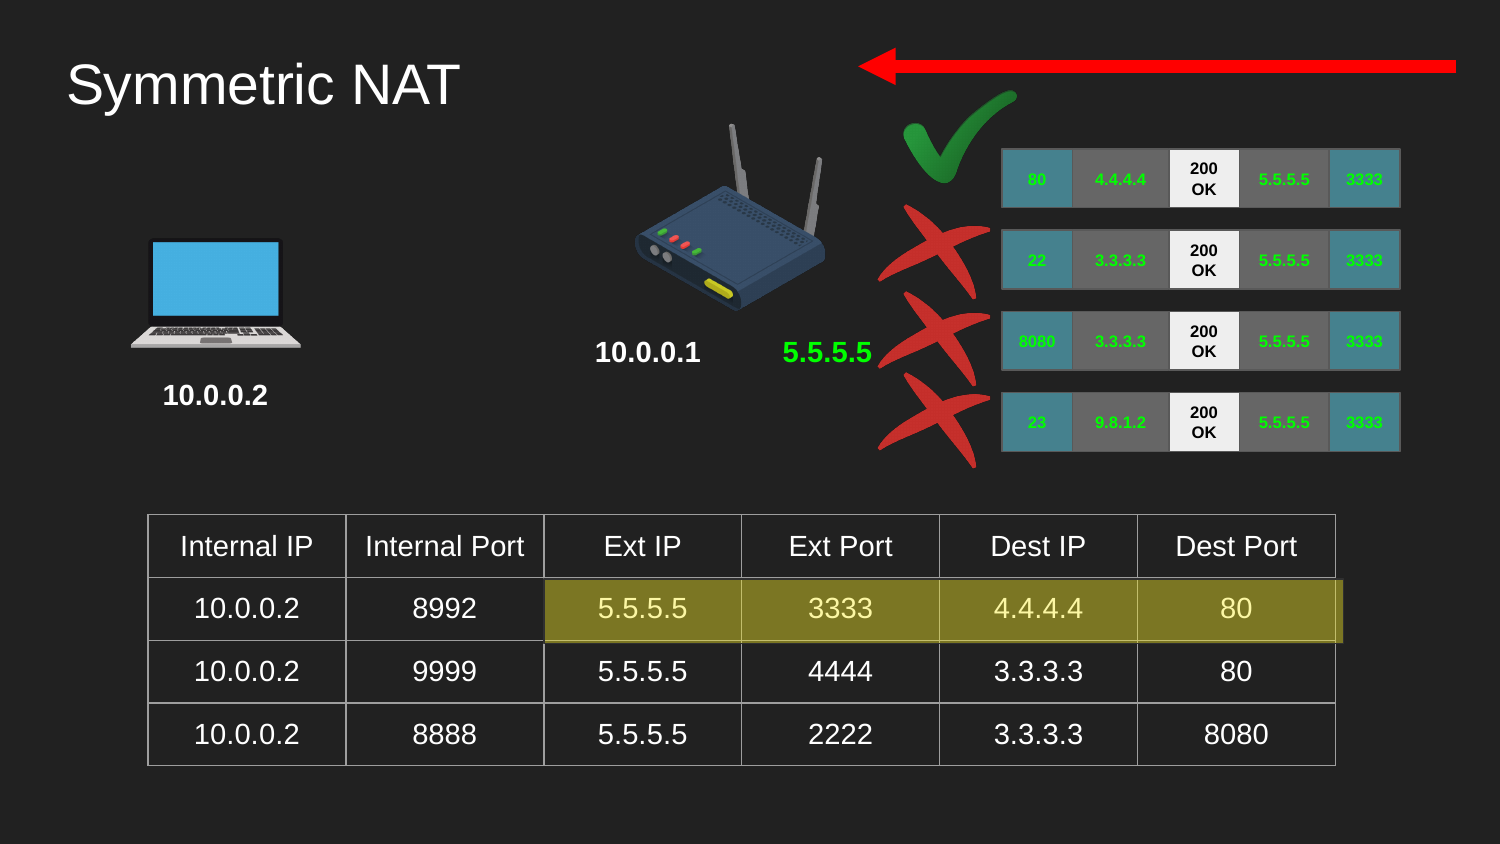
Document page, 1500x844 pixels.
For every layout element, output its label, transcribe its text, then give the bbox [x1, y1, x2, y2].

table_cell 10.0.0.2 [149, 704, 345, 765]
table_cell 3.3.3.3 [940, 644, 1137, 702]
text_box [531, 120, 896, 379]
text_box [1001, 148, 1401, 208]
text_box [1001, 311, 1401, 371]
table_cell 8080 [1138, 704, 1335, 765]
table_cell 5.5.5.5 [545, 704, 741, 765]
table_cell 9999 [347, 641, 543, 702]
table_cell 2222 [742, 704, 939, 765]
text_box [543, 579, 1344, 644]
table_cell 8888 [347, 704, 543, 765]
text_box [1001, 229, 1401, 290]
title Symmetric NAT [51, 38, 695, 132]
table_cell 3.3.3.3 [940, 704, 1137, 765]
table_header Dest IP [940, 515, 1137, 577]
table_header Internal Port [347, 515, 543, 577]
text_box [1001, 392, 1401, 452]
table_cell 8992 [347, 578, 543, 640]
table_cell 4444 [742, 644, 939, 702]
table_header Internal IP [149, 515, 345, 577]
table_cell 80 [1138, 644, 1335, 702]
table_cell 10.0.0.2 [149, 641, 345, 702]
table_cell 10.0.0.2 [149, 578, 345, 640]
picture [877, 78, 1019, 481]
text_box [99, 194, 332, 423]
table_header Ext Port [742, 515, 939, 577]
table_header Ext IP [545, 515, 741, 577]
table_cell 5.5.5.5 [545, 644, 741, 702]
table_header Dest Port [1138, 515, 1335, 577]
